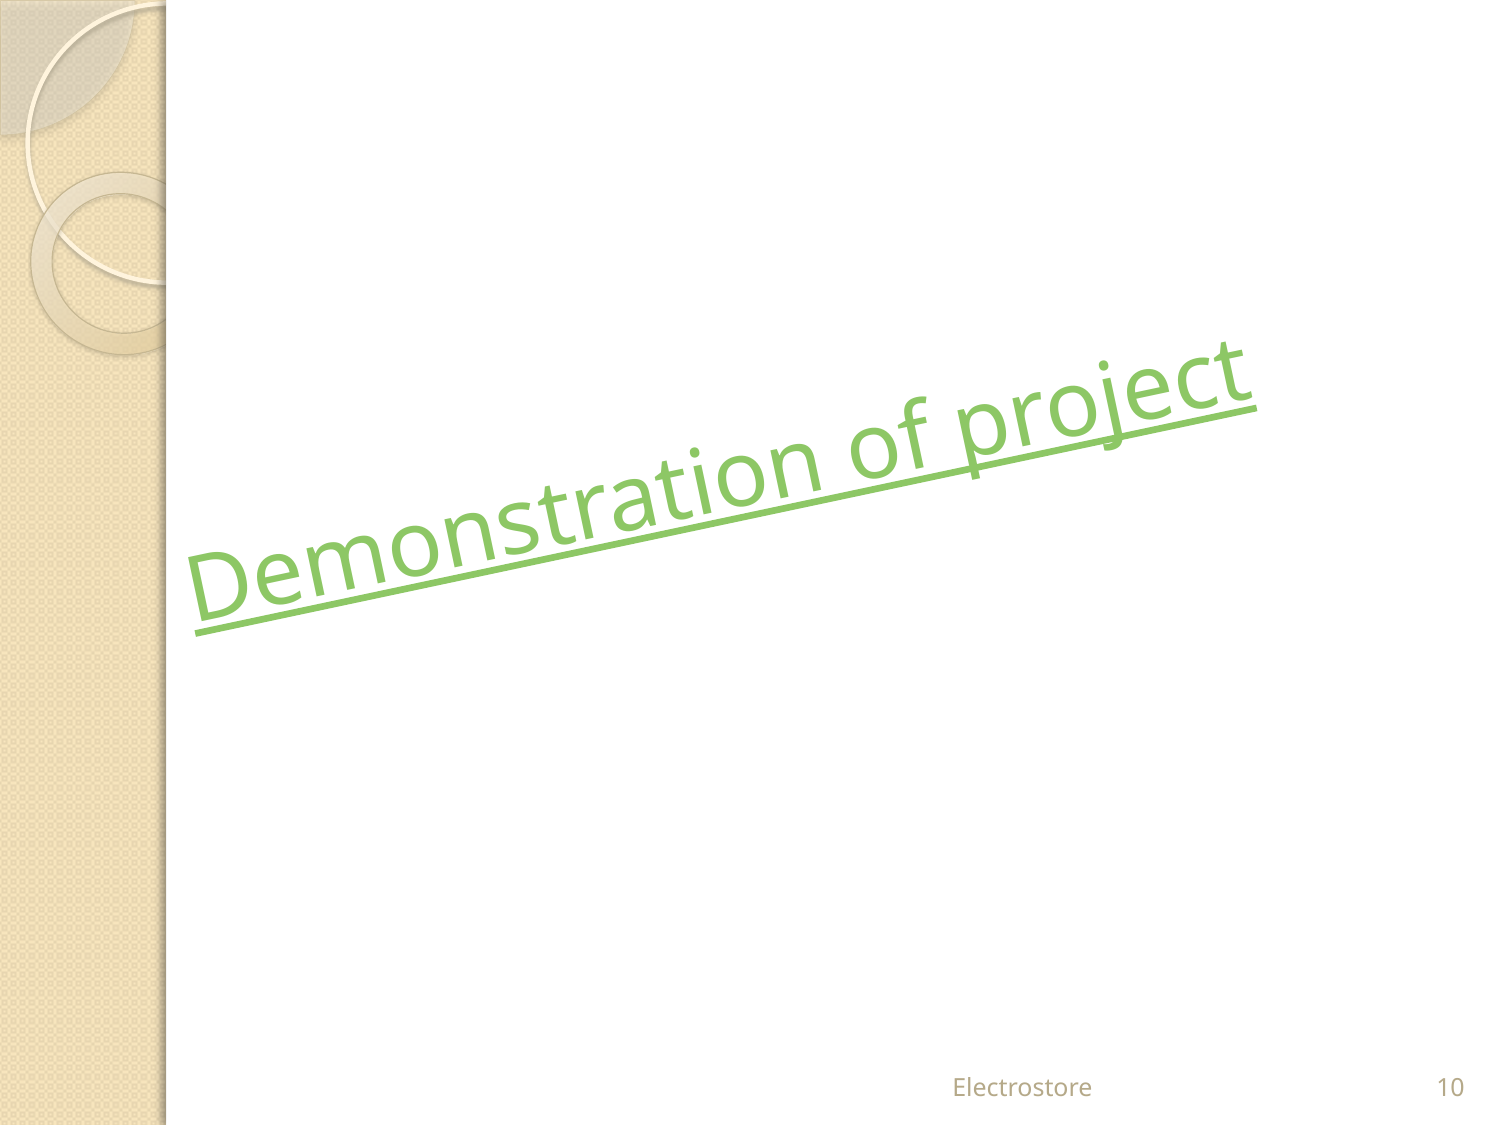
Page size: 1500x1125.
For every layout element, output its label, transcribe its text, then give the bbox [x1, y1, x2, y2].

list Demonstration of project [0, 0, 1500, 1125]
footer Electrostore [937, 1034, 1413, 1113]
slide_number 10 [1413, 1034, 1488, 1113]
